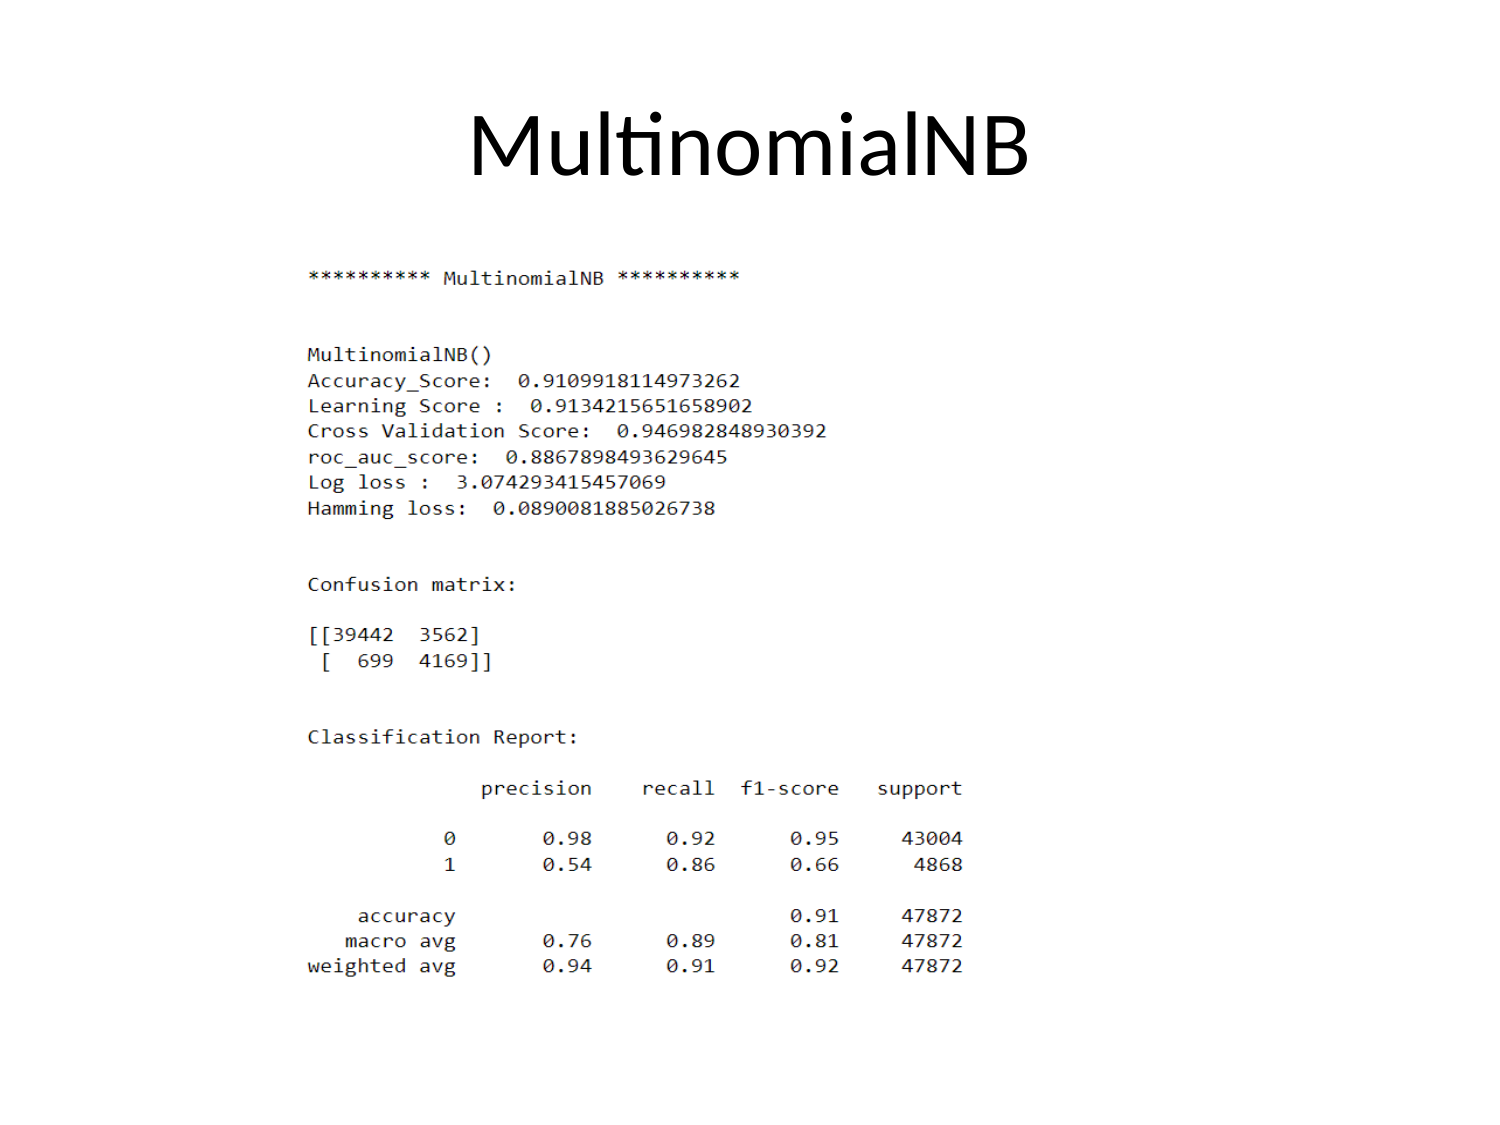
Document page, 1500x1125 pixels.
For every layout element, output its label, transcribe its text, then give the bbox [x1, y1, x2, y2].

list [274, 262, 1294, 1006]
title MultinomialNB [75, 45, 1425, 233]
